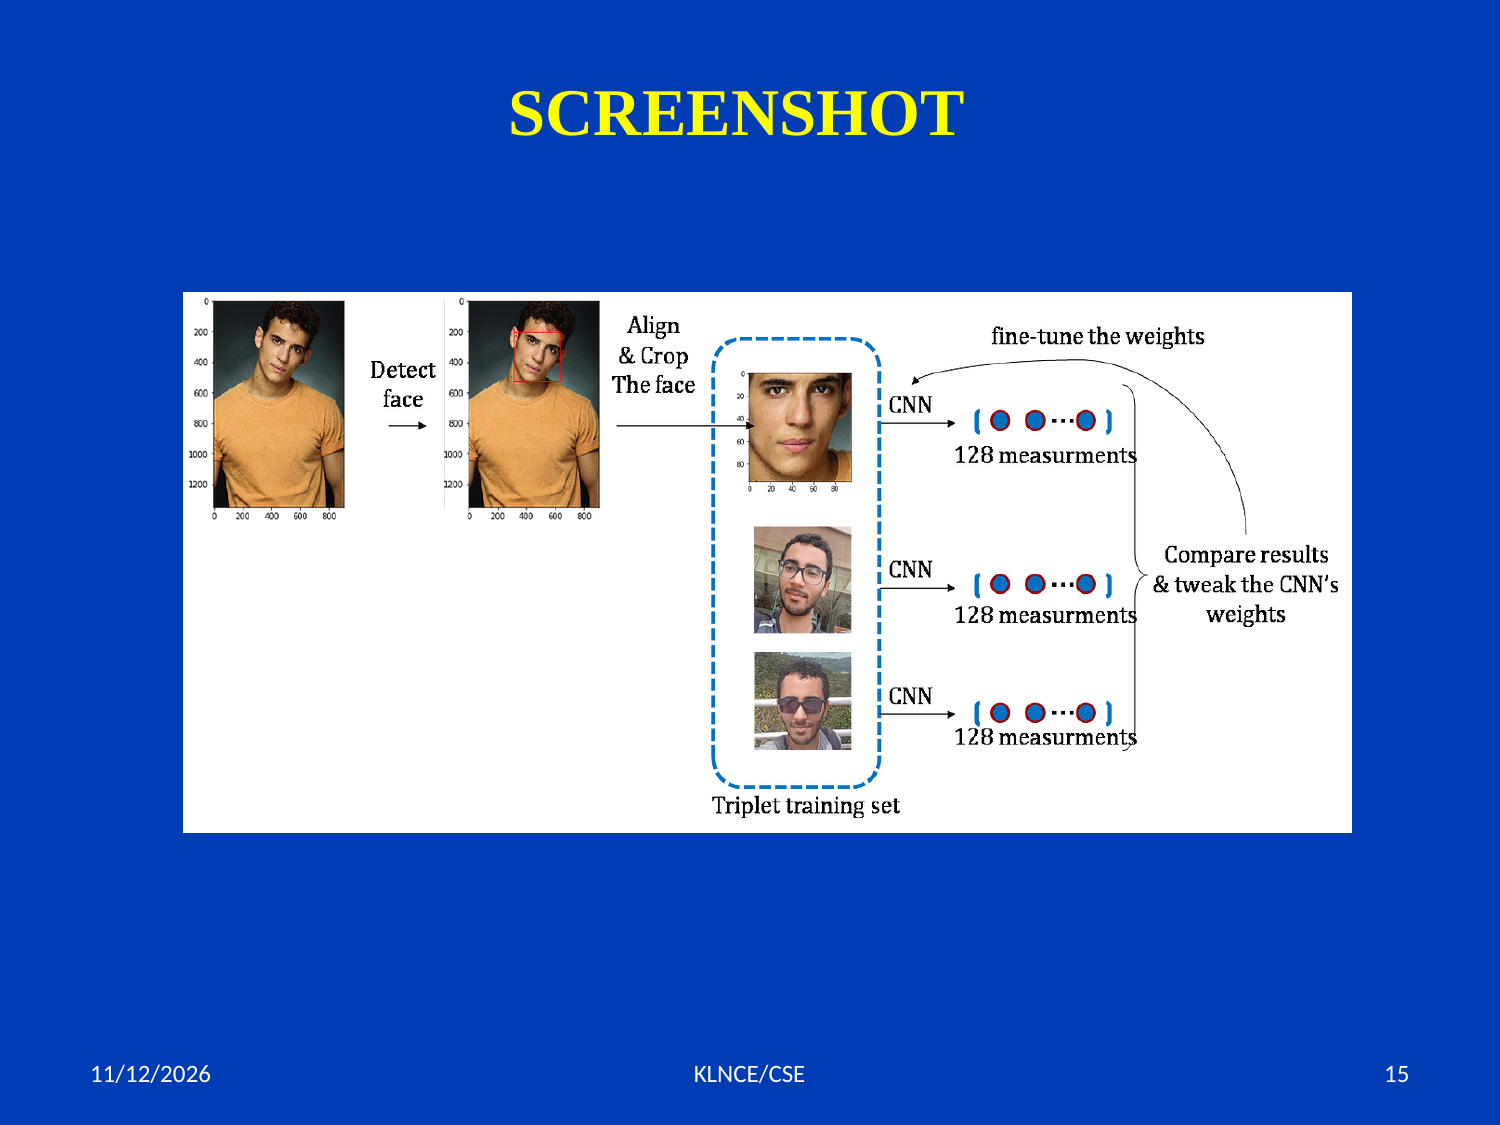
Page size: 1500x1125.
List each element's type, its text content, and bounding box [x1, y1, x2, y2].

footer KLNCE/CSE [512, 1042, 988, 1103]
title SCREENSHOT [75, 19, 1425, 207]
picture [182, 291, 1353, 834]
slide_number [75, 1042, 425, 1103]
slide_number 15 [1074, 1042, 1425, 1103]
